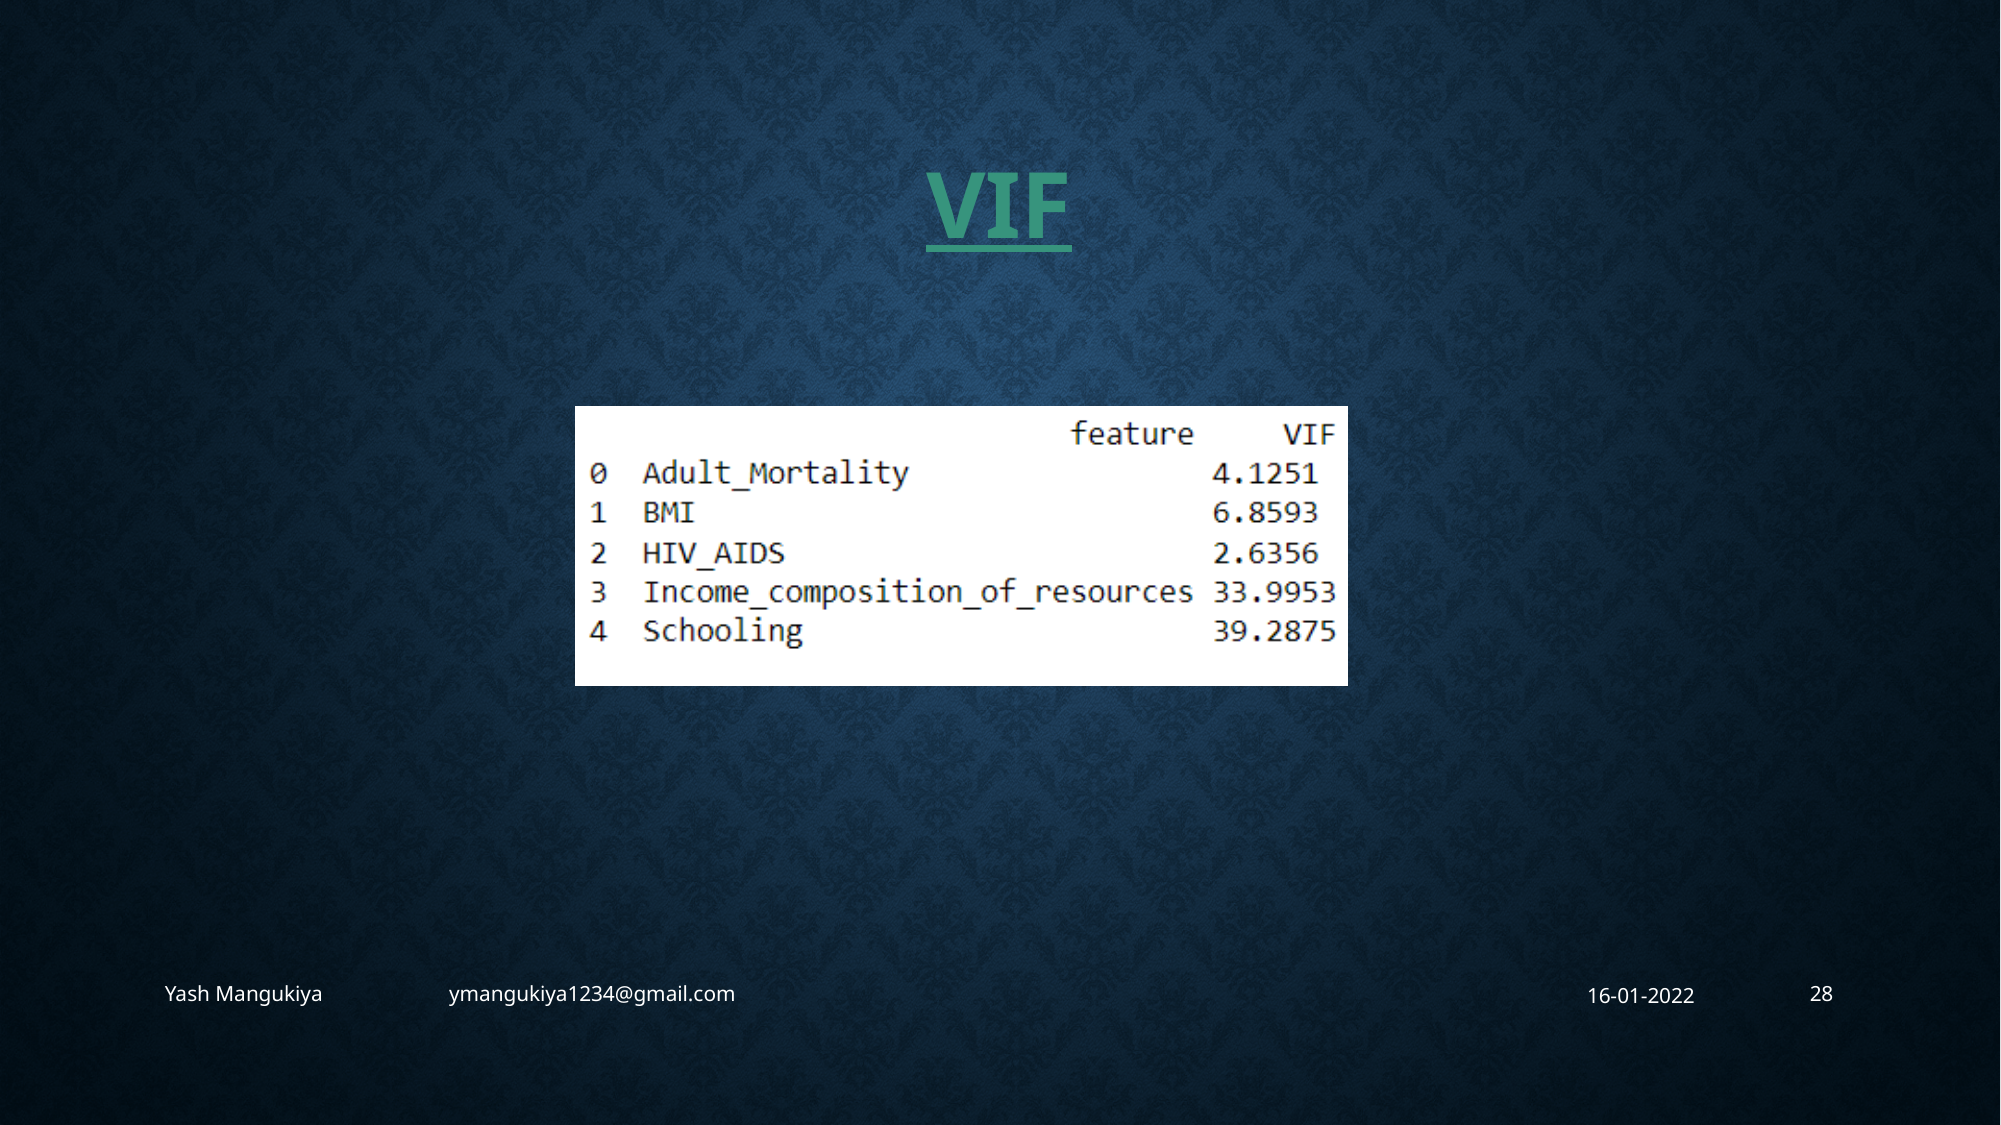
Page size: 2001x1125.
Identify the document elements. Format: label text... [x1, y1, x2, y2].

slide_number 28 [1724, 965, 1849, 1025]
footer Yash Mangukiya ymangukiya1234@gmail.com [149, 965, 1245, 1025]
picture [575, 406, 1348, 687]
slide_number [1259, 965, 1710, 1025]
title VIF [149, 99, 1849, 318]
